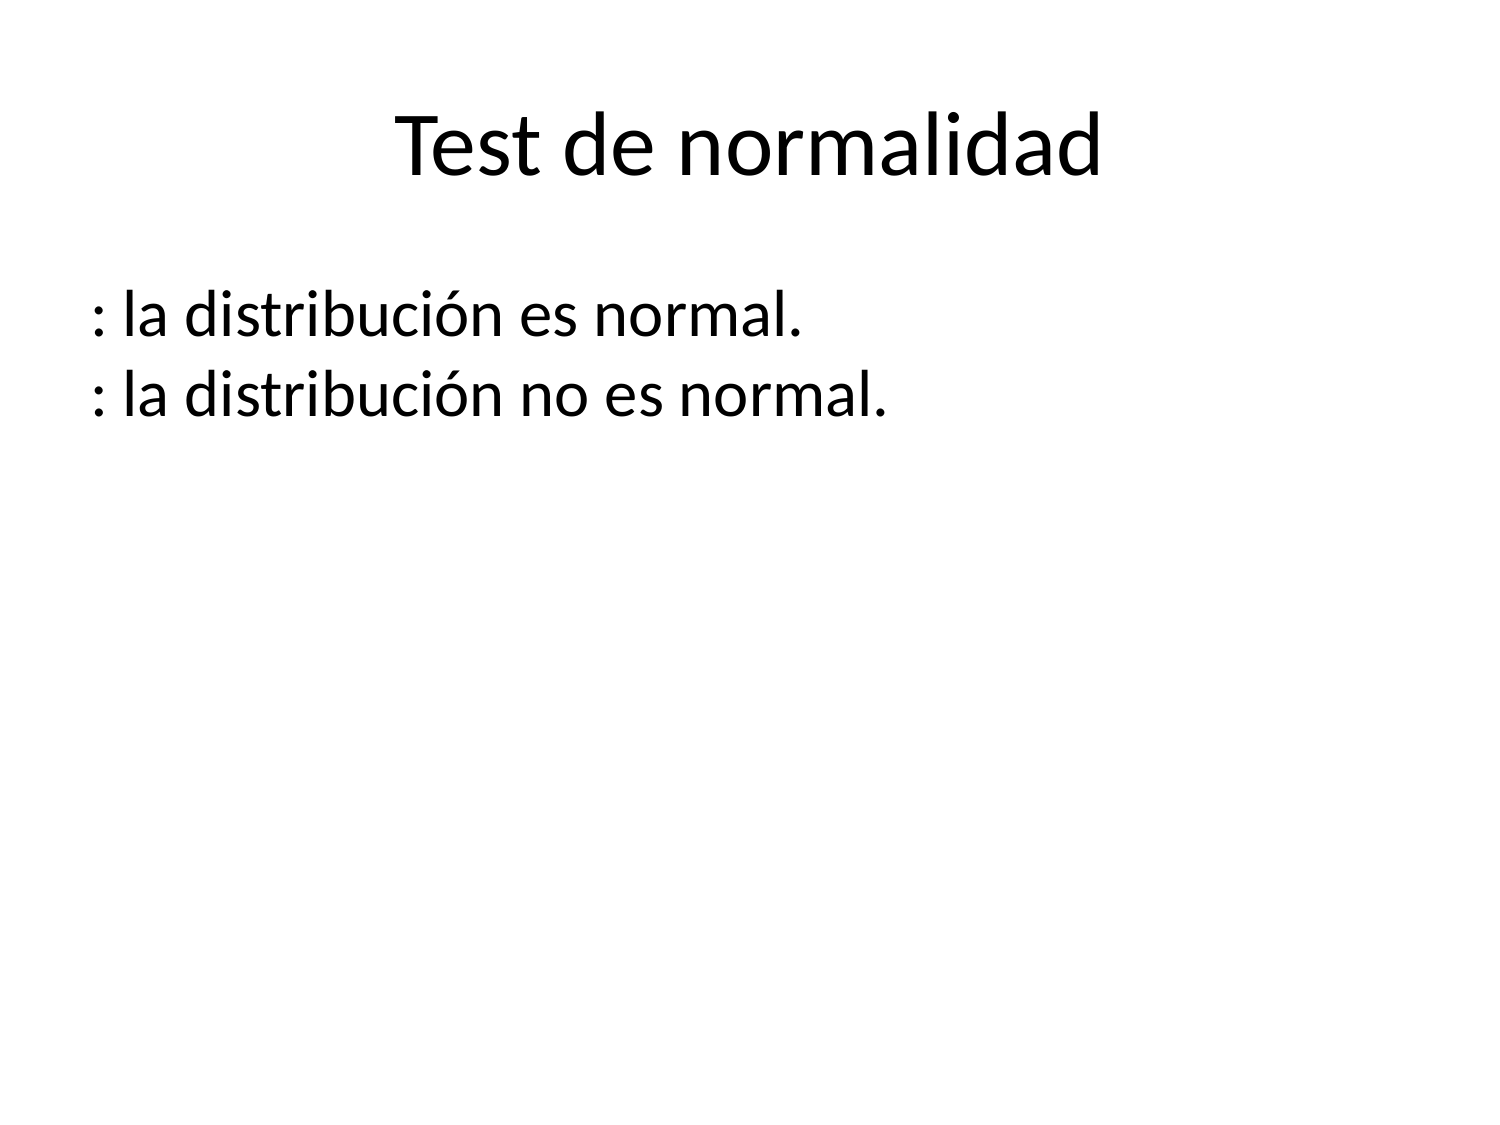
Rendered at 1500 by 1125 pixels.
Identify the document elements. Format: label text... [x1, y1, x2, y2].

title Test de normalidad [75, 45, 1425, 233]
